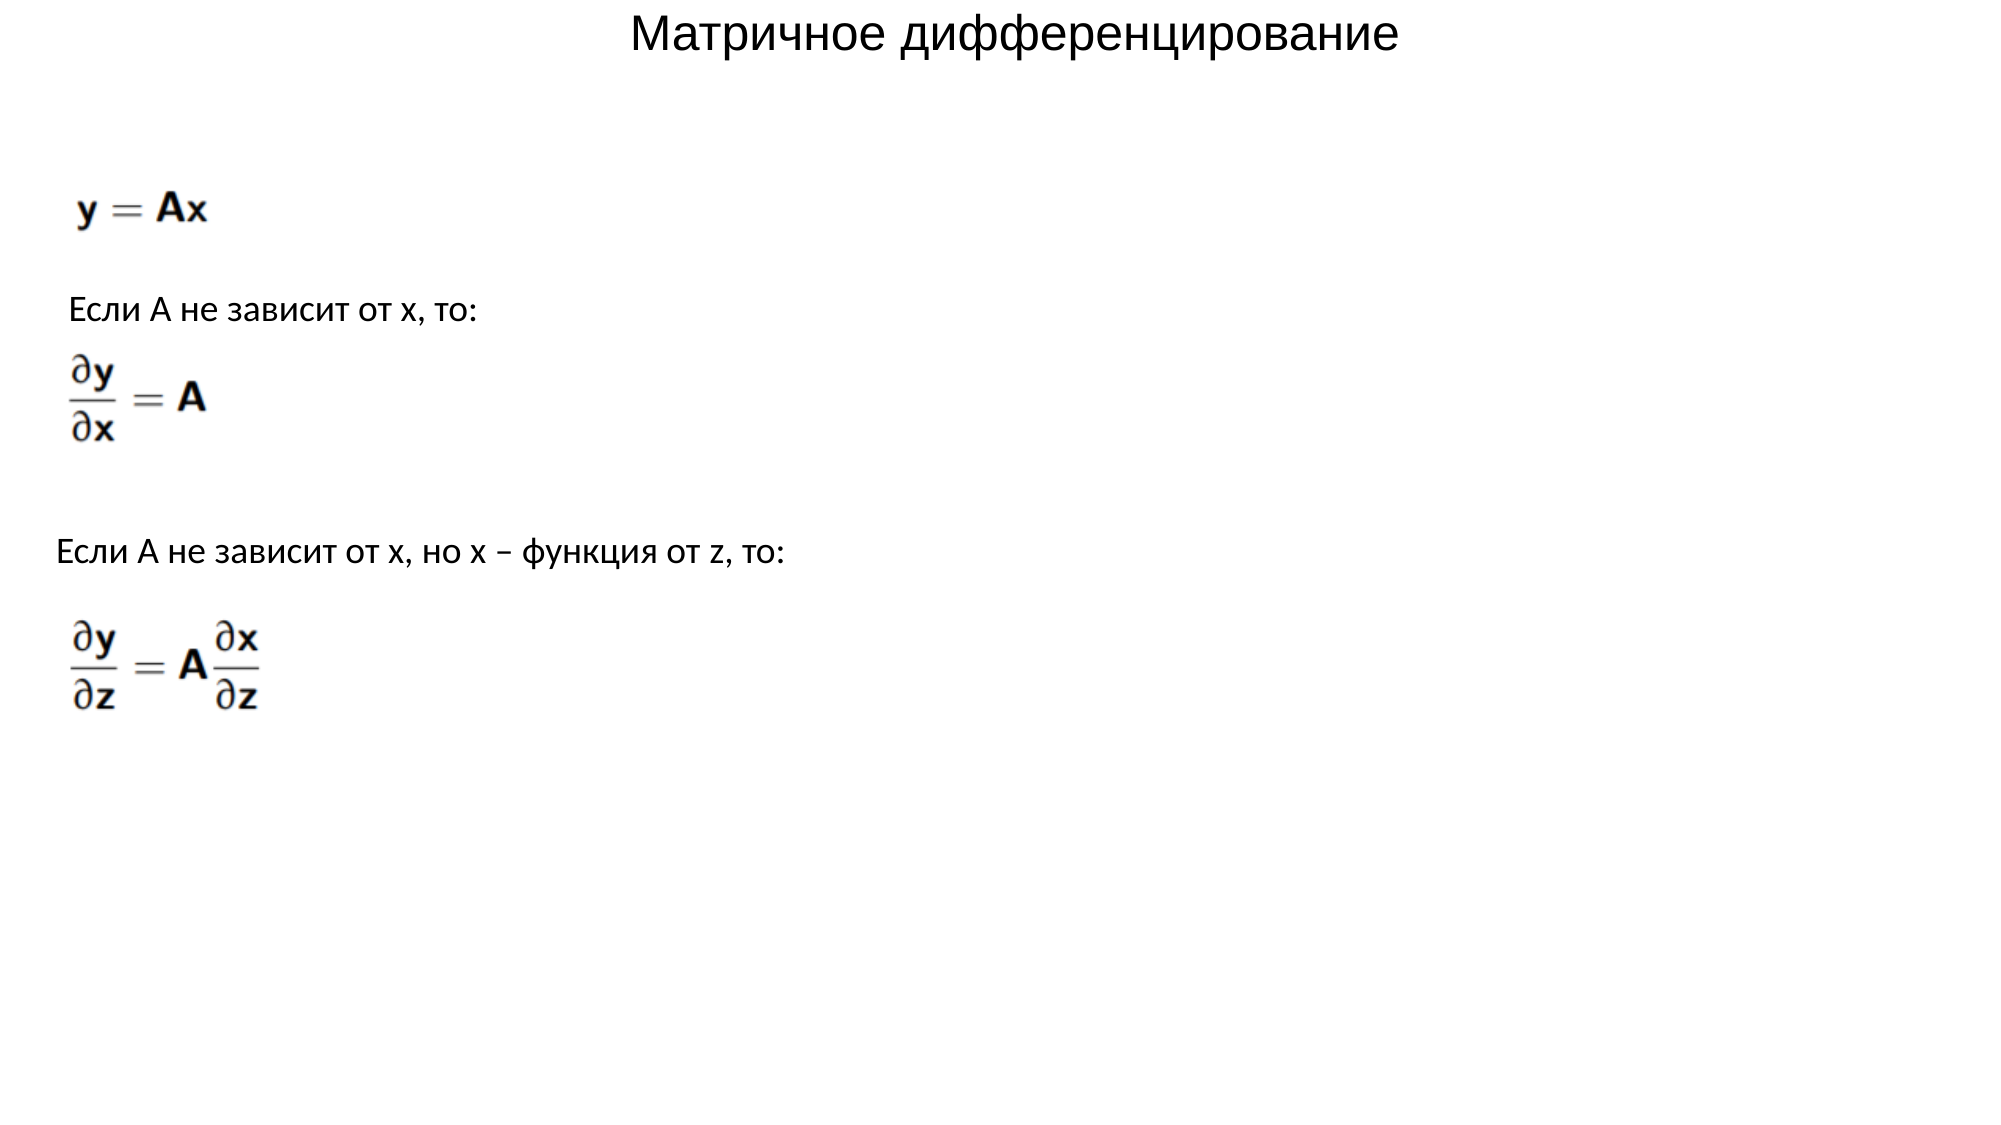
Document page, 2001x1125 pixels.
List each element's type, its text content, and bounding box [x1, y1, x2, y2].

picture [41, 597, 278, 731]
picture [53, 166, 232, 250]
picture [41, 334, 232, 458]
text_box Матричное дифференцирование [352, 0, 1678, 68]
text_box Если А не зависит от х, то: [53, 277, 552, 337]
text_box Если А не зависит от х, но х – функция от z, то: [41, 518, 826, 579]
